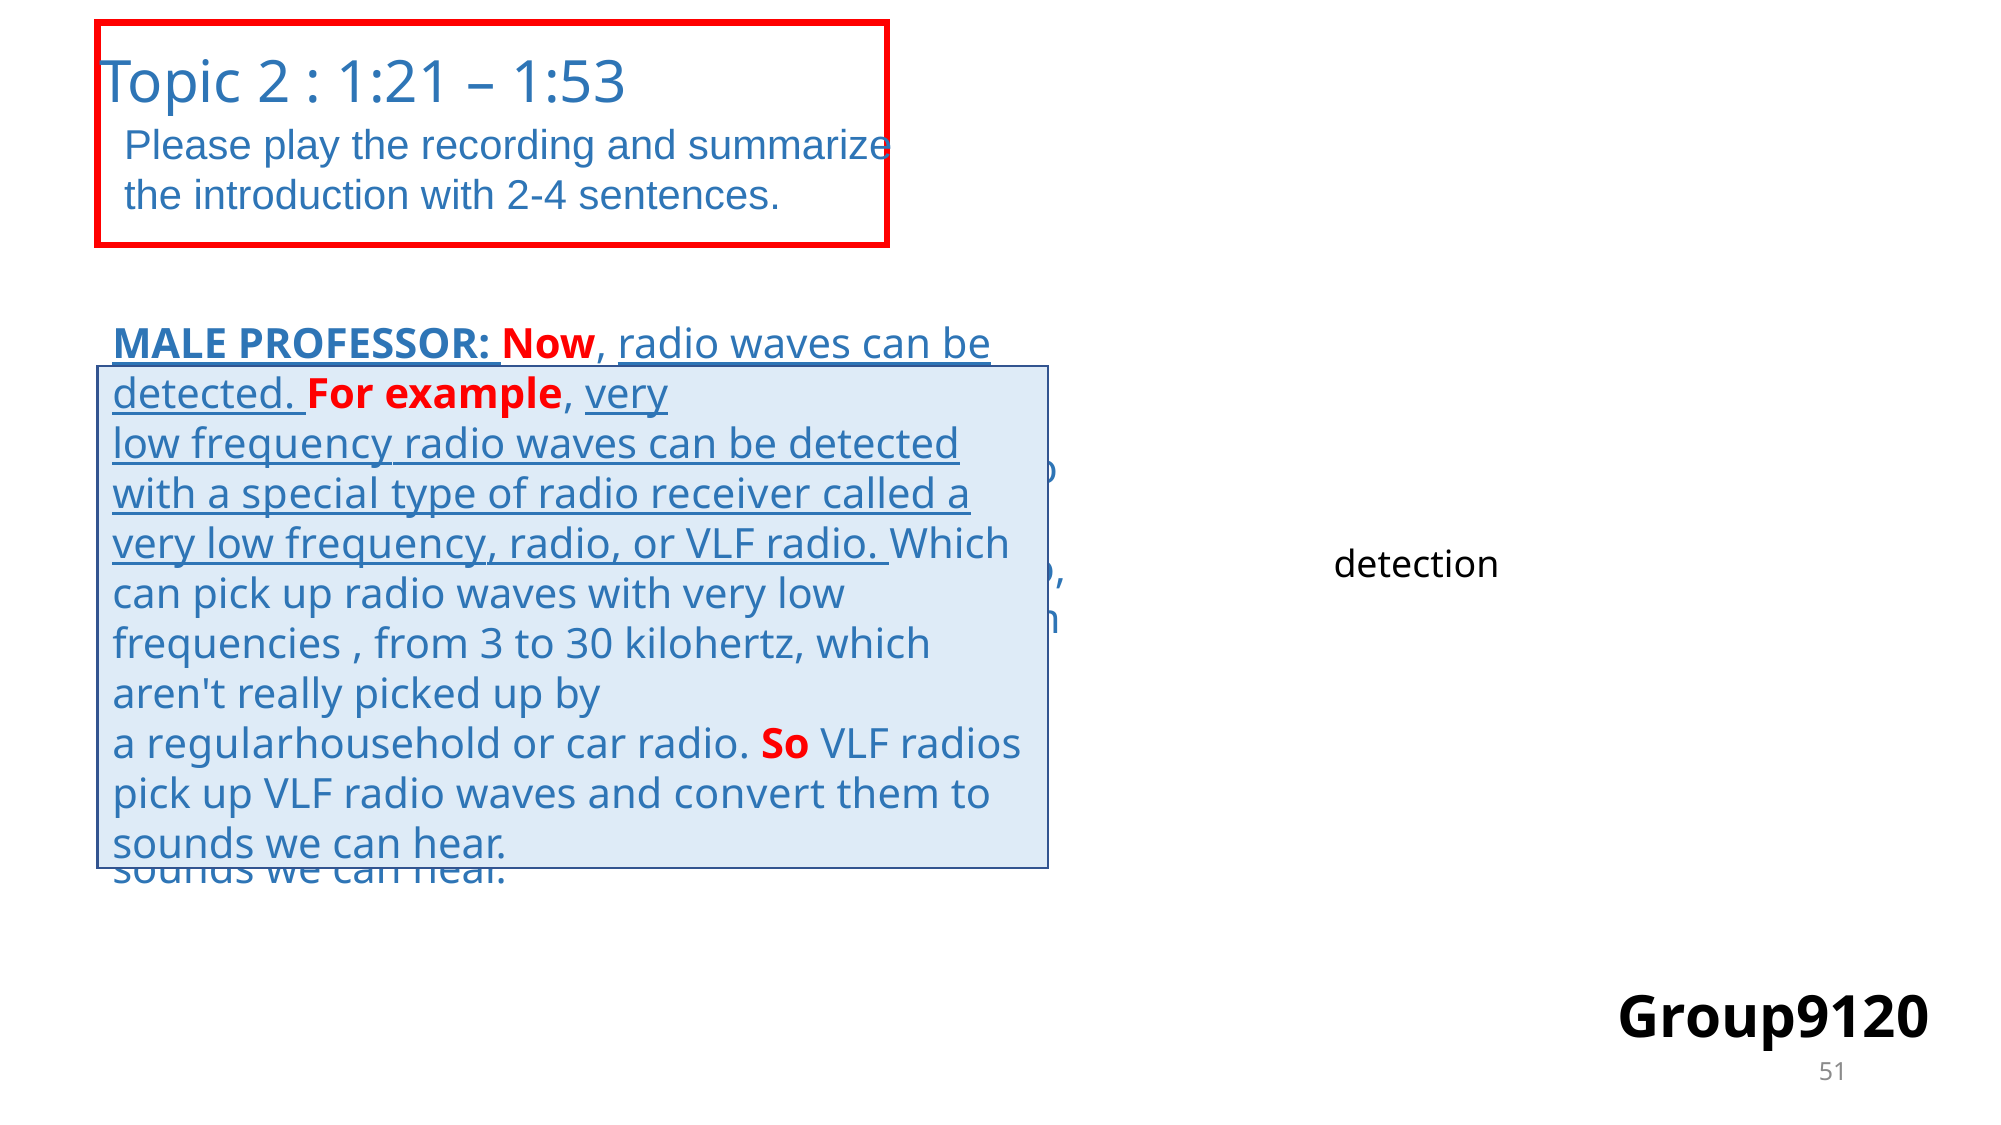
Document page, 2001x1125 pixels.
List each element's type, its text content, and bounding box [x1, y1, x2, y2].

text_box [96, 21, 888, 110]
text_box Topic 2 : 1:21 – 1:53 [85, 36, 642, 122]
text_box Please play the recording and summarize the introduction with 2-4 sentences. [109, 110, 914, 226]
text_box [96, 122, 888, 246]
text_box Group9120 [1603, 972, 1958, 1057]
text_box detection [1318, 532, 1515, 592]
slide_number 51 [1412, 1042, 1863, 1103]
text_box MALE PROFESSOR: Now, radio waves can be detected. For example, very low frequency radio waves can be detected with a special type of radio receiver called a very low frequency, radio, or VLF radio. Which can pick up radio waves with very low frequencies , from 3 to 30 kilohertz, which aren't really picked up by a regularhousehold or car radio. So VLF radios pick up VLF radio waves and convert them to sounds we can hear. [96, 365, 1049, 869]
text_box MALE PROFESSOR: Now, radio waves can be detected. For example, very low frequency radio waves can be detected with a special type of radio receiver called a very low frequency, radio, or VLF radio. Which can pick up radio waves with very low frequencies , from 3 to 30 kilohertz, which aren't really picked up by a regularhousehold or car radio. So VLF radios pick up VLF radio waves and convert them to sounds we can hear. [97, 383, 1098, 949]
